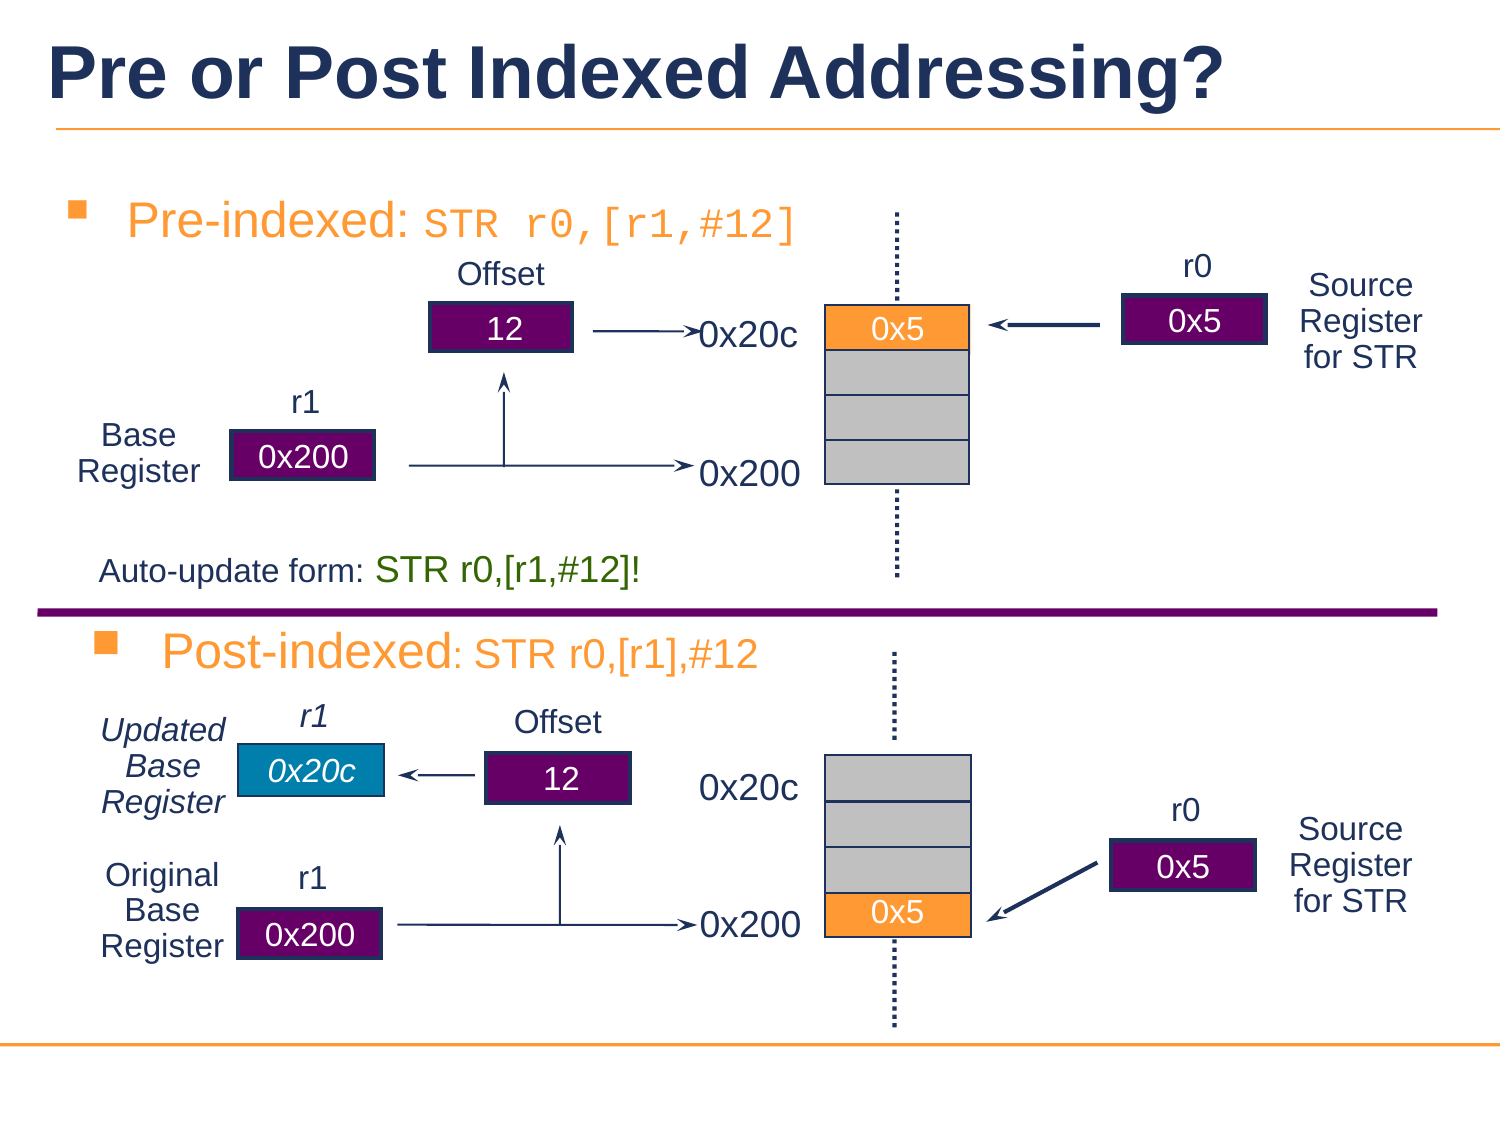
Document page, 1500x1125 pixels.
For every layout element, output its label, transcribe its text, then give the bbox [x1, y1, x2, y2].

list Pre-indexed: STR r0,[r1,#12] [49, 187, 882, 253]
title Pre or Post Indexed Addressing? [34, 0, 1500, 138]
text_box [553, 825, 567, 846]
text_box r0 [1098, 784, 1274, 836]
text_box 0x200 [250, 910, 383, 962]
text_box [397, 769, 419, 782]
text_box Auto-update form: STR r0,[r1,#12]! [83, 541, 657, 599]
text_box [682, 325, 704, 338]
text_box [429, 303, 573, 352]
text_box [825, 894, 971, 938]
text_box 0x20c [675, 307, 821, 364]
text_box [825, 351, 970, 394]
text_box [825, 440, 970, 484]
text_box r1 [218, 376, 394, 428]
text_box r1 [226, 691, 403, 743]
text_box 0x20c [675, 760, 823, 817]
text_box Offset [470, 697, 646, 749]
text_box [987, 318, 1009, 332]
text_box r1 [250, 853, 401, 905]
text_box Base Register [51, 410, 227, 497]
text_box 12 [489, 754, 635, 806]
text_box 0x200 [230, 432, 376, 484]
text_box [825, 305, 970, 351]
text_box 12 [432, 304, 578, 356]
text_box [986, 906, 1008, 922]
text_box Source Register for STR [1273, 260, 1449, 383]
text_box [497, 372, 511, 393]
text_box Offset [413, 253, 589, 300]
text_box 0x200 [677, 446, 823, 503]
text_box Source Register for STR [1263, 804, 1439, 928]
text_box [485, 753, 630, 803]
text_box [825, 754, 971, 802]
text_box [825, 846, 971, 894]
text_box r0 [1110, 241, 1285, 293]
text_box [825, 802, 971, 846]
text_box 0x5 [1122, 296, 1268, 348]
text_box Updated Base Register [56, 705, 270, 829]
text_box [825, 394, 970, 440]
text_box Original Base Register [75, 849, 250, 973]
text_box Post-indexed: STR r0,[r1],#12 [49, 622, 800, 688]
text_box 0x20c [270, 746, 386, 798]
text_box 0x200 [677, 897, 824, 954]
text_box 0x5 [1110, 841, 1256, 893]
